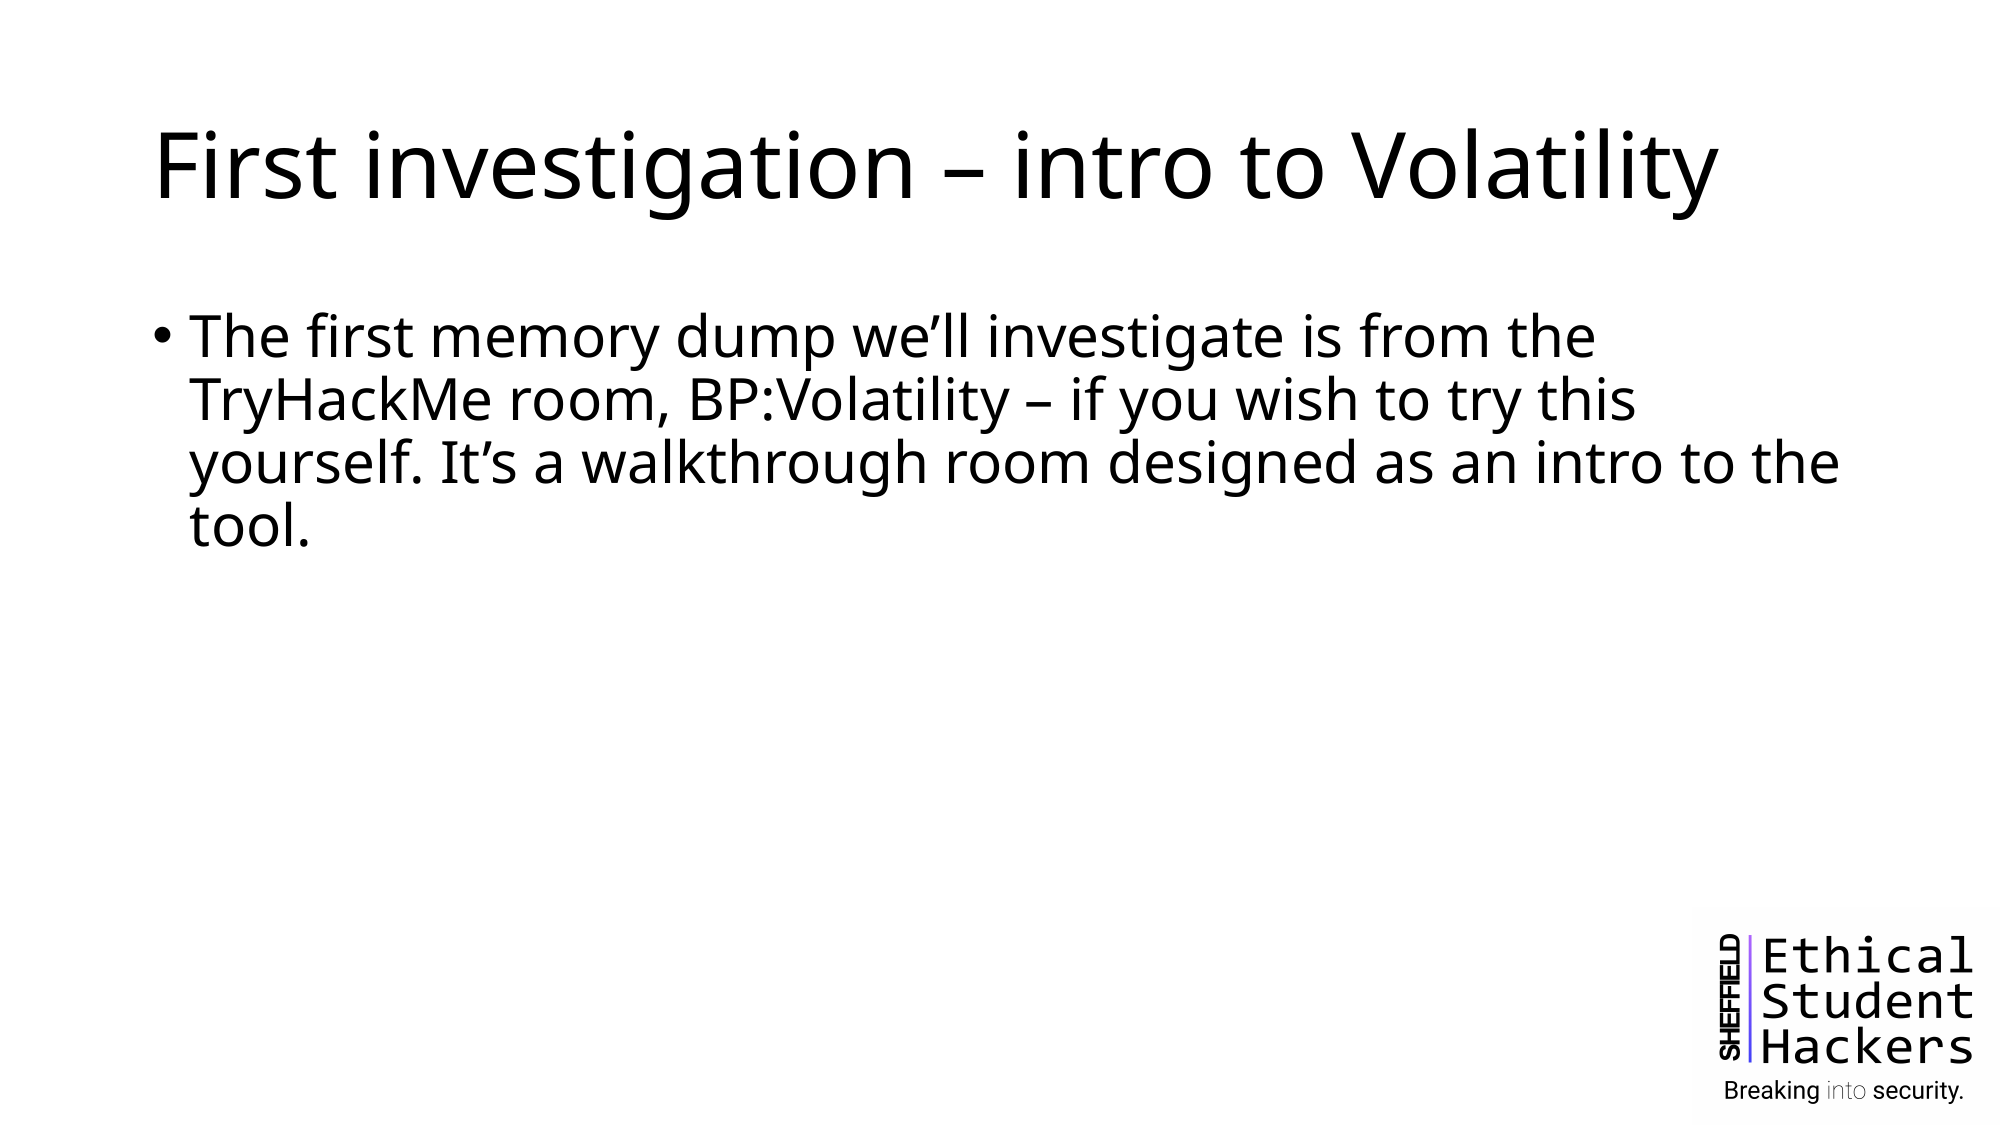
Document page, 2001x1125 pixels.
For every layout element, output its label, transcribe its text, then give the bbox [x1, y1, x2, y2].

picture [1692, 907, 2000, 1125]
list The first memory dump we’ll investigate is from the TryHackMe room, BP:Volatility – if you wish to try this yourself. It’s a walkthrough room designed as an intro to the tool. [137, 299, 1863, 1014]
title First investigation – intro to Volatility [137, 59, 1863, 278]
